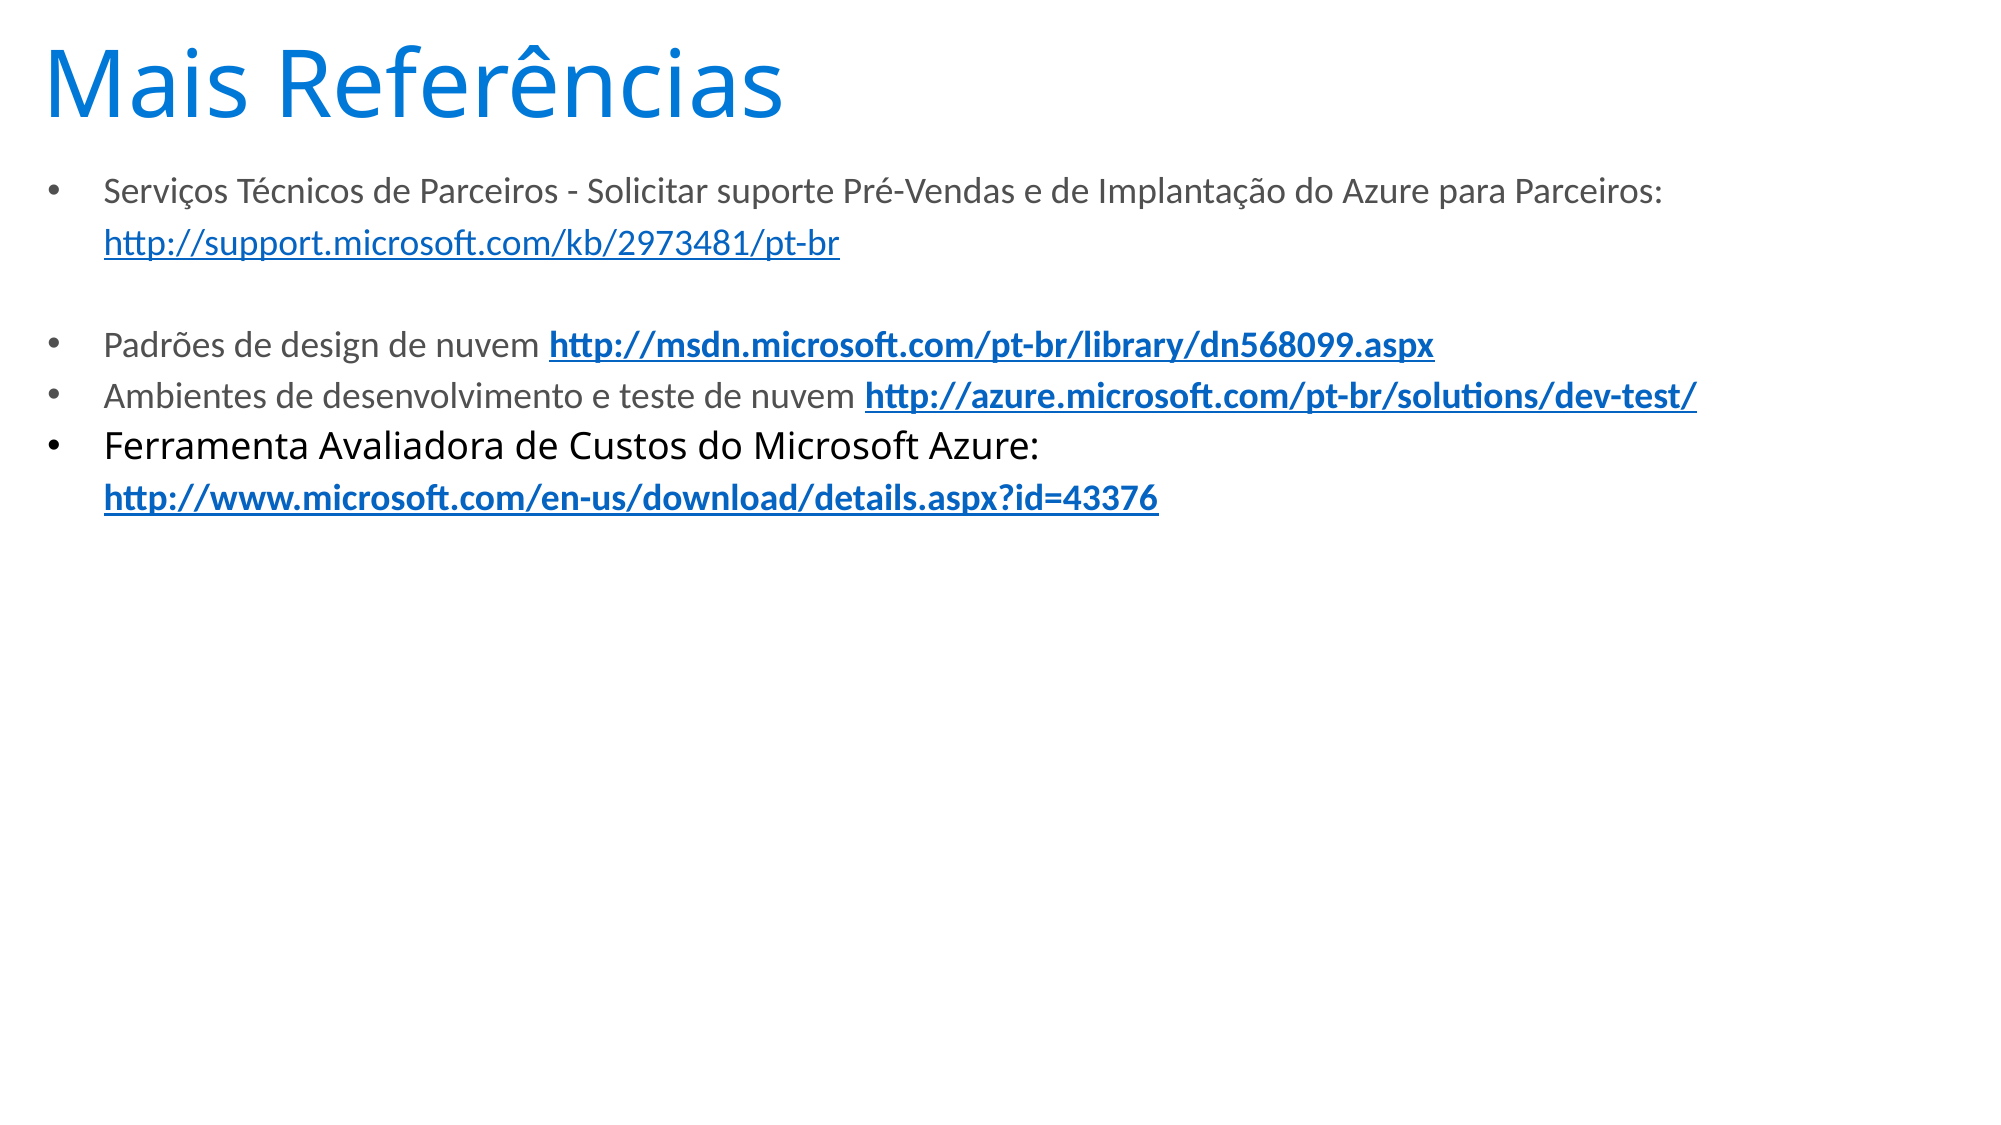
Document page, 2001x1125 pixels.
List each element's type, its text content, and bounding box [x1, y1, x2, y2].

list Serviços Técnicos de Parceiros - Solicitar suporte Pré-Vendas e de Implantação do Azure para Parceiros: http://support.microsoft.com/kb/2973481/pt-br Padrões de design de nuvem http://msdn.microsoft.com/pt-br/library/dn568099.aspx Ambientes de desenvolvimento e teste de nuvem http://azure.microsoft.com/pt-br/solutions/dev-test/ Ferramenta Avaliadora de Custos do Microsoft Azure: http://www.microsoft.com/en-us/download/details.aspx?id=43376 [32, 152, 1899, 680]
title Mais Referências [27, 22, 1940, 145]
